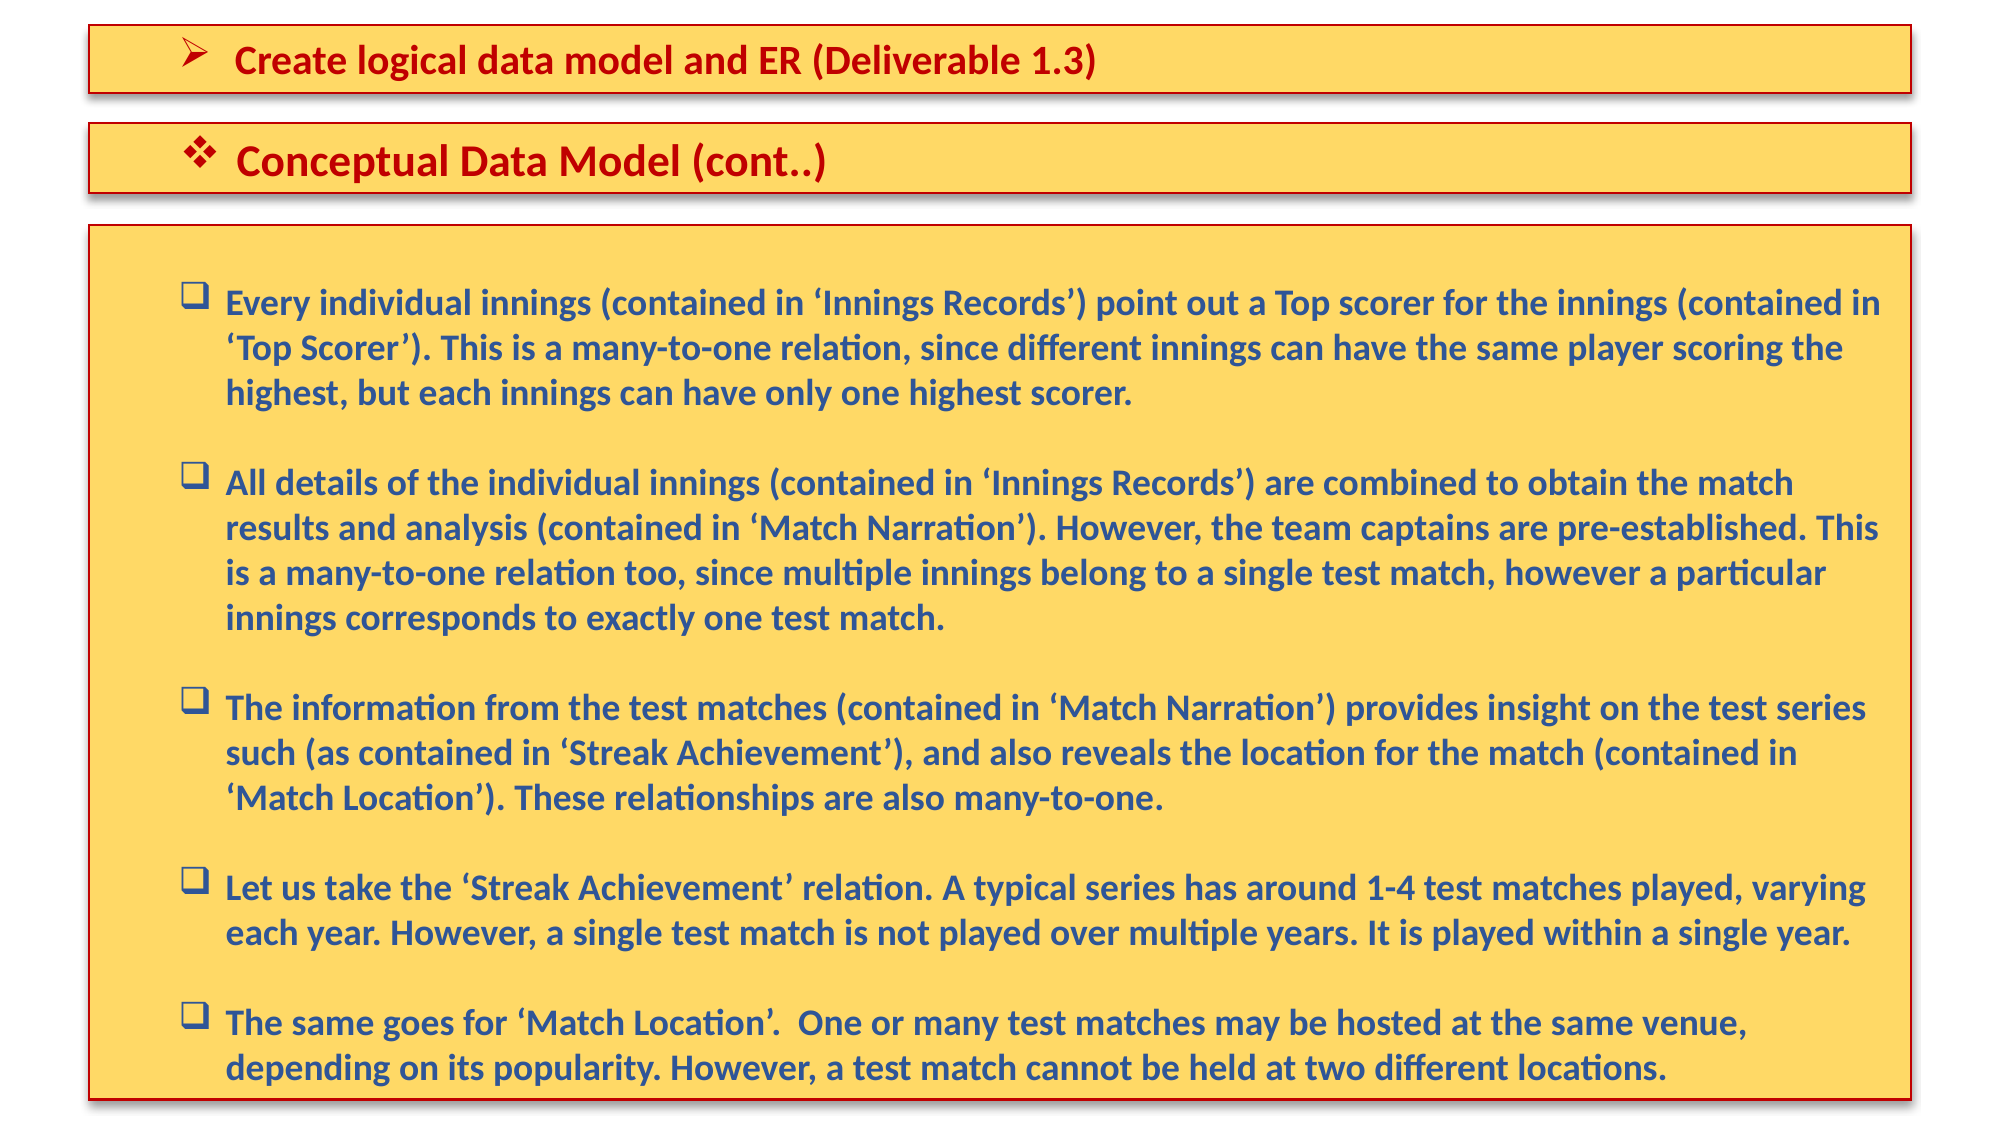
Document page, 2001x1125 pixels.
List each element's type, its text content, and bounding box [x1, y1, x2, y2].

text_box Create logical data model and ER (Deliverable 1.3) [88, 24, 1912, 94]
text_box Every individual innings (contained in ‘Innings Records’) point out a Top scorer for the innings (contained in ‘Top Scorer’). This is a many-to-one relation, since different innings can have the same player scoring the highest, but each innings can have only one highest scorer. All details of the individual innings (contained in ‘Innings Records’) are combined to obtain the match results and analysis (contained in ‘Match Narration’). However, the team captains are pre-established. This is a many-to-one relation too, since multiple innings belong to a single test match, however a particular innings corresponds to exactly one test match. The information from the test matches (contained in ‘Match Narration’) provides insight on the test series such (as contained in ‘Streak Achievement’), and also reveals the location for the match (contained in ‘Match Location’). These relationships are also many-to-one. Let us take the ‘Streak Achievement’ relation. A typical series has around 1-4 test matches played, varying each year. However, a single test match is not played over multiple years. It is played within a single year. The same goes for ‘Match Location’. One or many test matches may be hosted at the same venue, depending on its popularity. However, a test match cannot be held at two different locations. [88, 224, 1912, 1101]
text_box Conceptual Data Model (cont..) [88, 122, 1912, 194]
